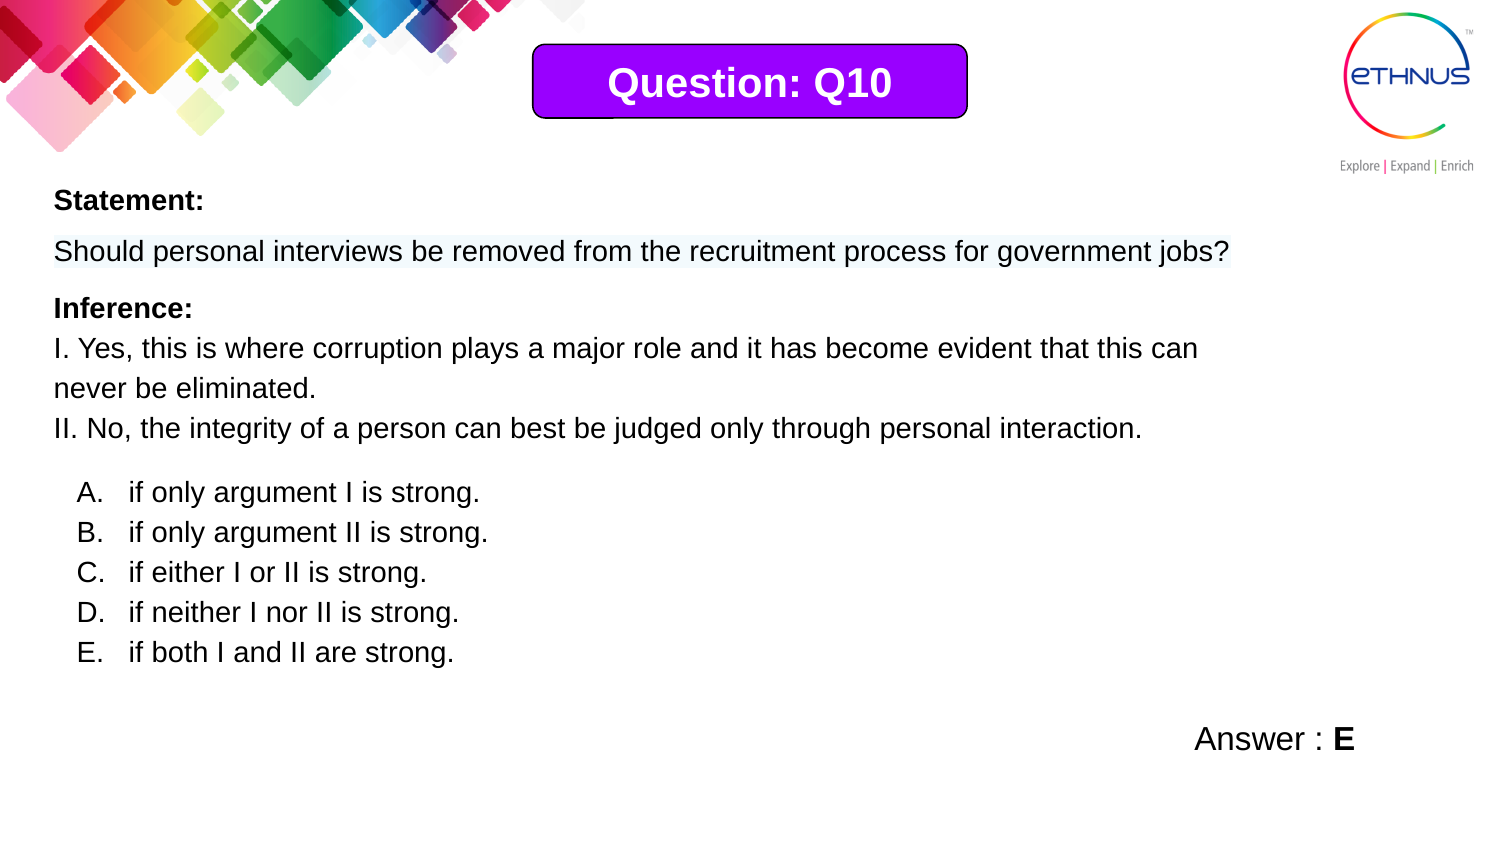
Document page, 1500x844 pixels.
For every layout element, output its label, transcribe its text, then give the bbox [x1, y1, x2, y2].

picture [0, 0, 585, 153]
text_box Answer : E [1179, 709, 1419, 768]
text_box Question: Q10 [590, 44, 968, 118]
picture [1327, 0, 1500, 182]
text_box Statement: Should personal interviews be removed from the recruitment process for government jobs? Inference: I. Yes, this is where corruption plays a major role and it has become evident that this can never be eliminated. II. No, the integrity of a person can best be judged only through personal interaction. if only argument I is strong. if only argument II is strong. if either I or II is strong. if neither I nor II is strong. if both I and II are strong. [53, 180, 1265, 669]
